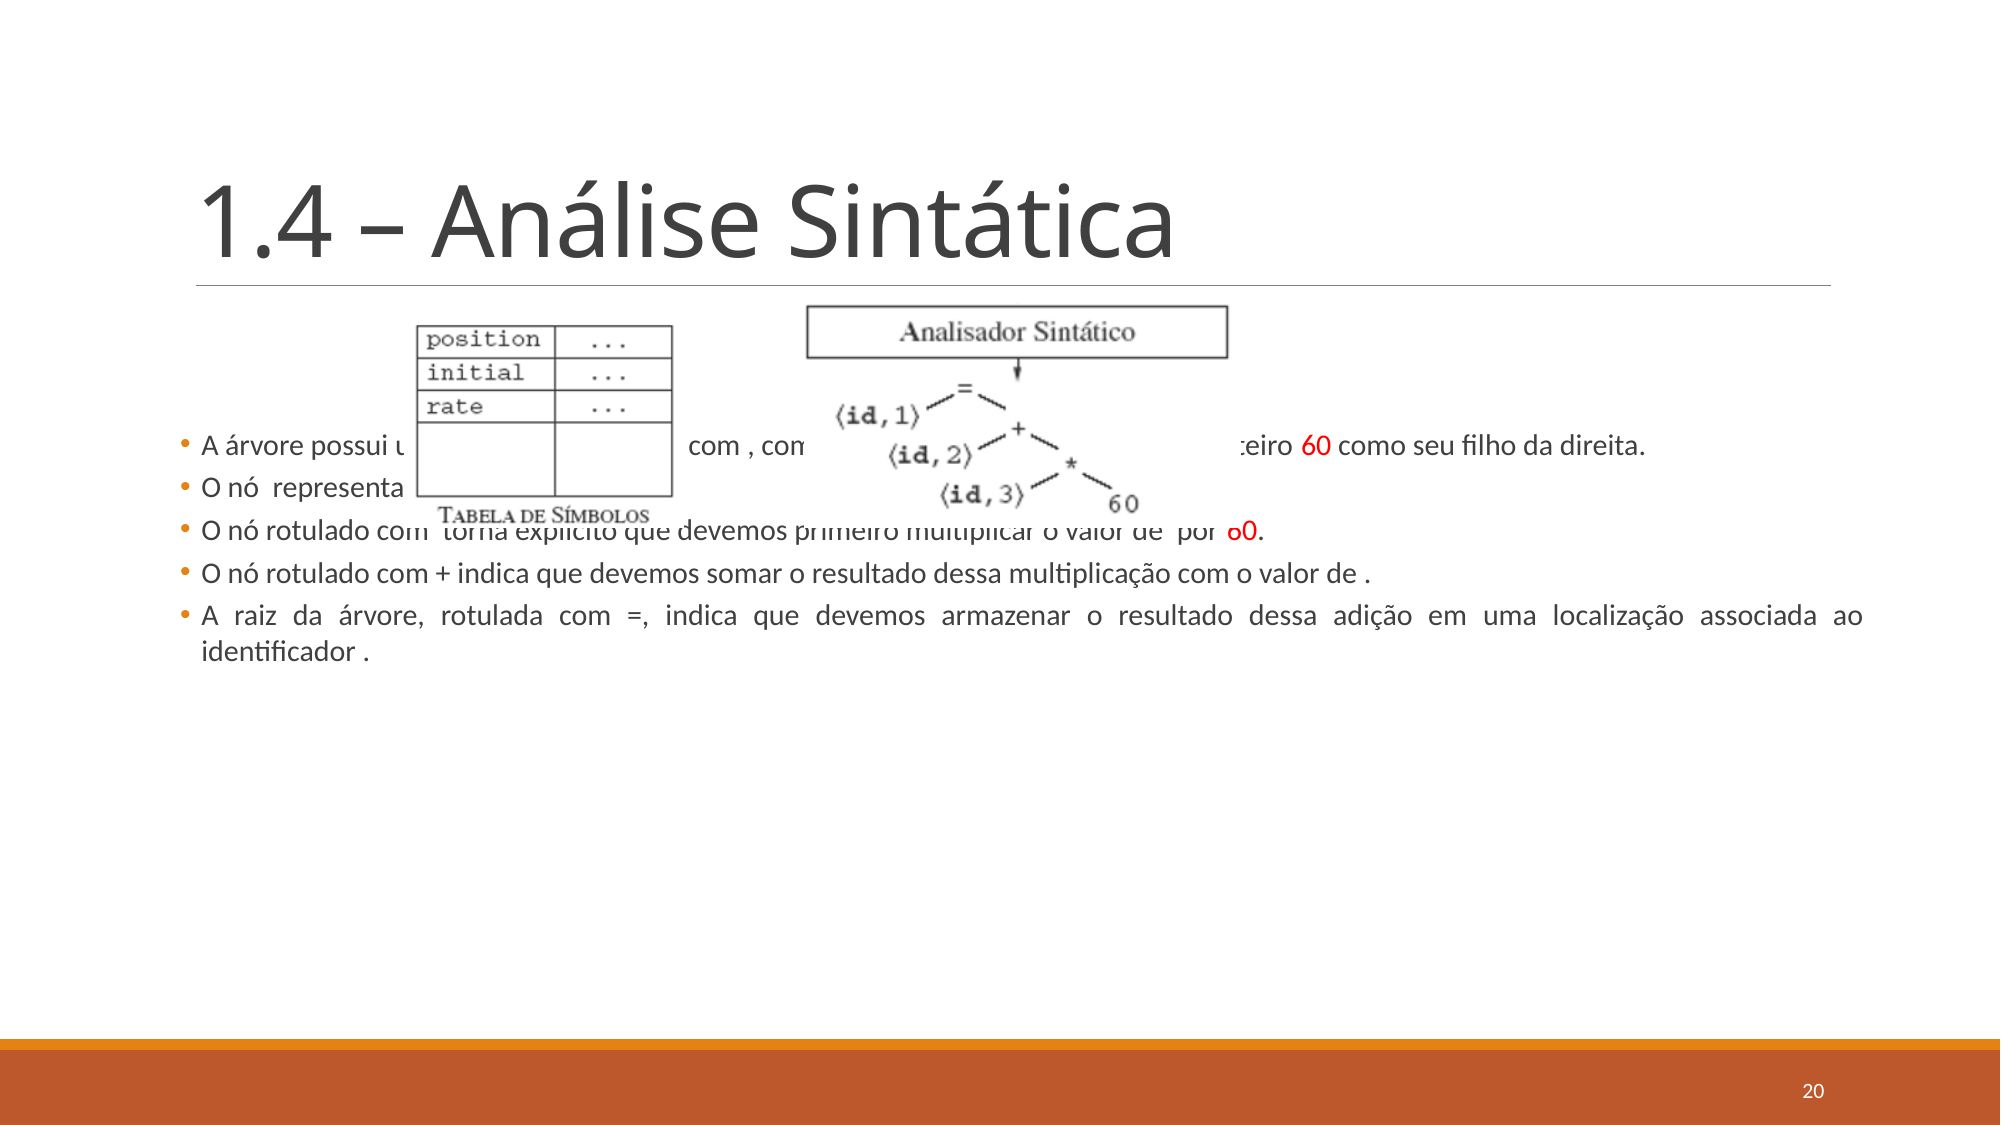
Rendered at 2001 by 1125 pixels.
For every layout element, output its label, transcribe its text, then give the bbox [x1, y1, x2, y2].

title 1.4 – Análise Sintática [180, 47, 1830, 285]
picture [403, 316, 685, 528]
picture [804, 302, 1241, 528]
slide_number 20 [1624, 1059, 1840, 1120]
